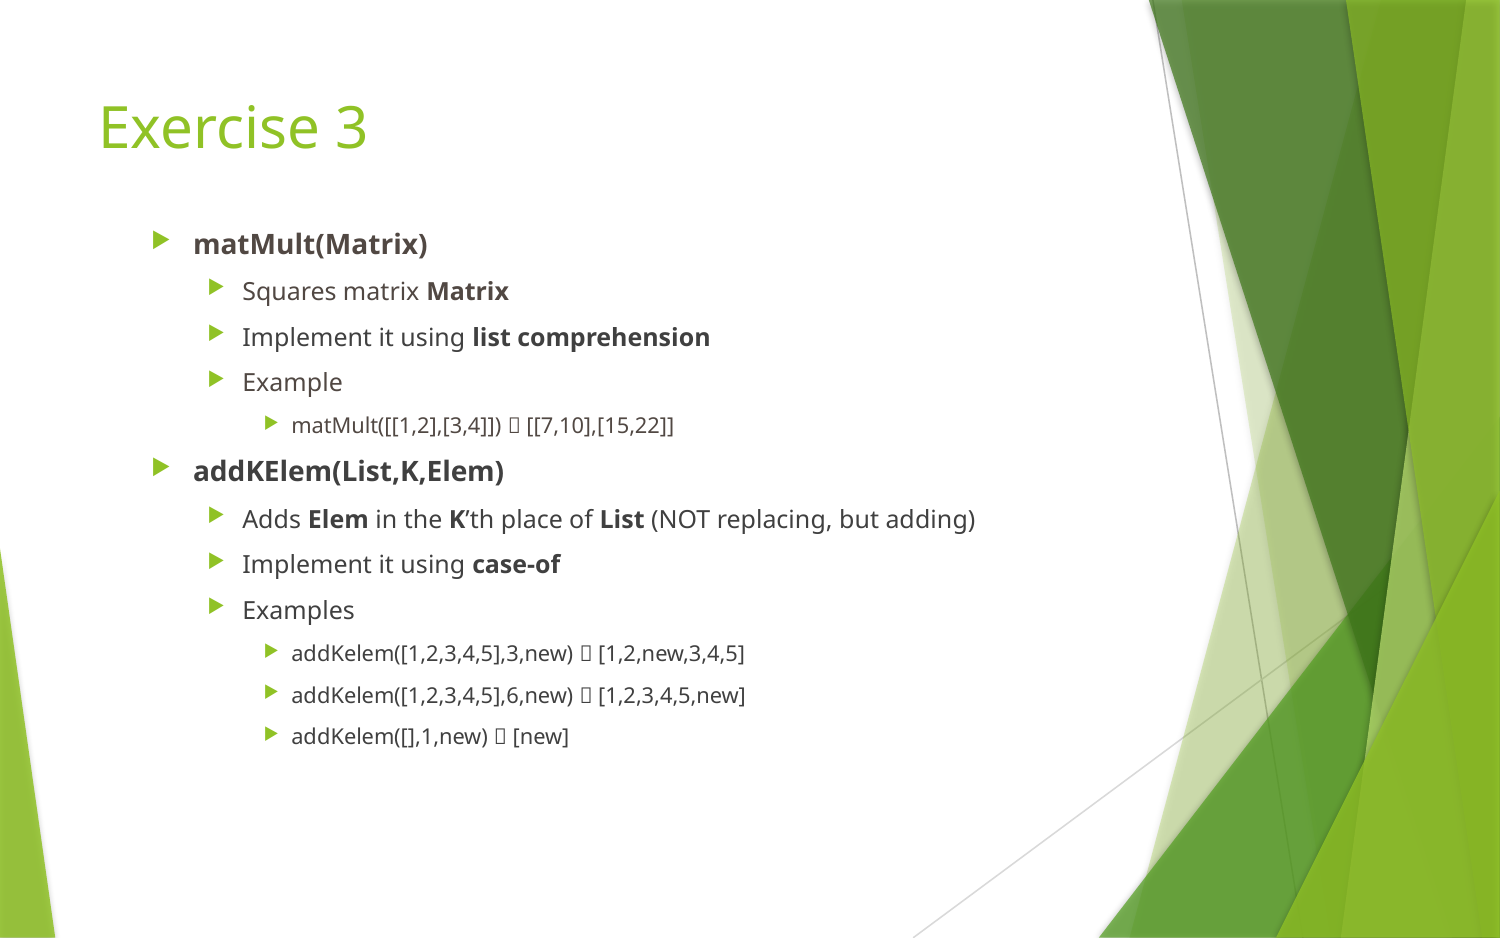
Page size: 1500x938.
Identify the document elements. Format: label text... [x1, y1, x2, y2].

list matMult(Matrix) Squares matrix Matrix Implement it using list comprehension Example matMult([[1,2],[3,4]])  [[7,10],[15,22]] addKElem(List,K,Elem) Adds Elem in the K’th place of List (NOT replacing, but adding) Implement it using case-of Examples addKelem([1,2,3,4,5],3,new)  [1,2,new,3,4,5] addKelem([1,2,3,4,5],6,new)  [1,2,3,4,5,new] addKelem([],1,new)  [new] [135, 218, 1364, 868]
title Exercise 3 [83, 83, 1141, 264]
